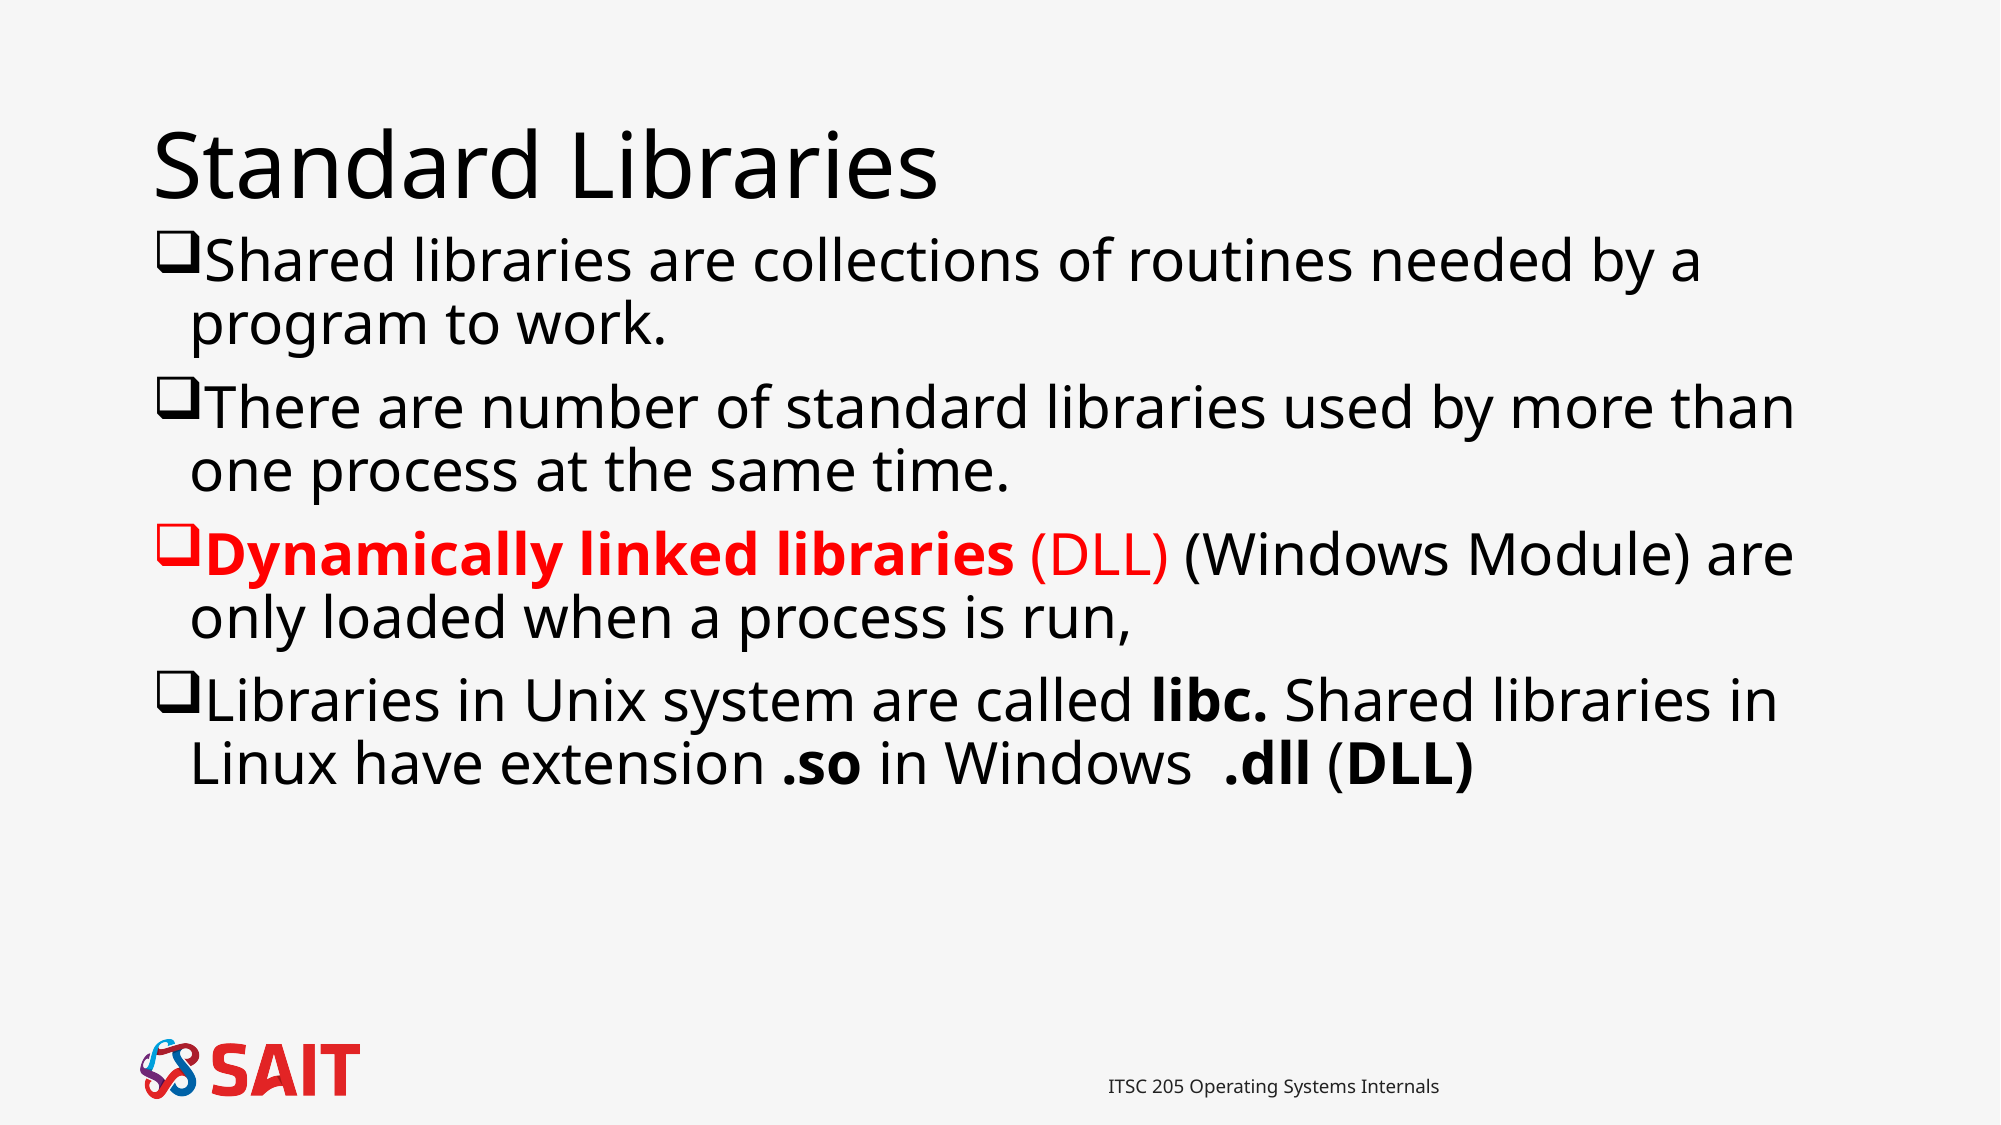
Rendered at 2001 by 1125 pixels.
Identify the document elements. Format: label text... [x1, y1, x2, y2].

picture [114, 1013, 386, 1125]
title Standard Libraries [137, 59, 1863, 223]
list Shared libraries are collections of routines needed by a program to work. There are number of standard libraries used by more than one process at the same time. Dynamically linked libraries (DLL) (Windows Module) are only loaded when a process is run, Libraries in Unix system are called libc. Shared libraries in Linux have extension .so in Windows .dll (DLL) [137, 223, 1863, 967]
footer ITSC 205 Operating Systems Internals [858, 1048, 1690, 1109]
